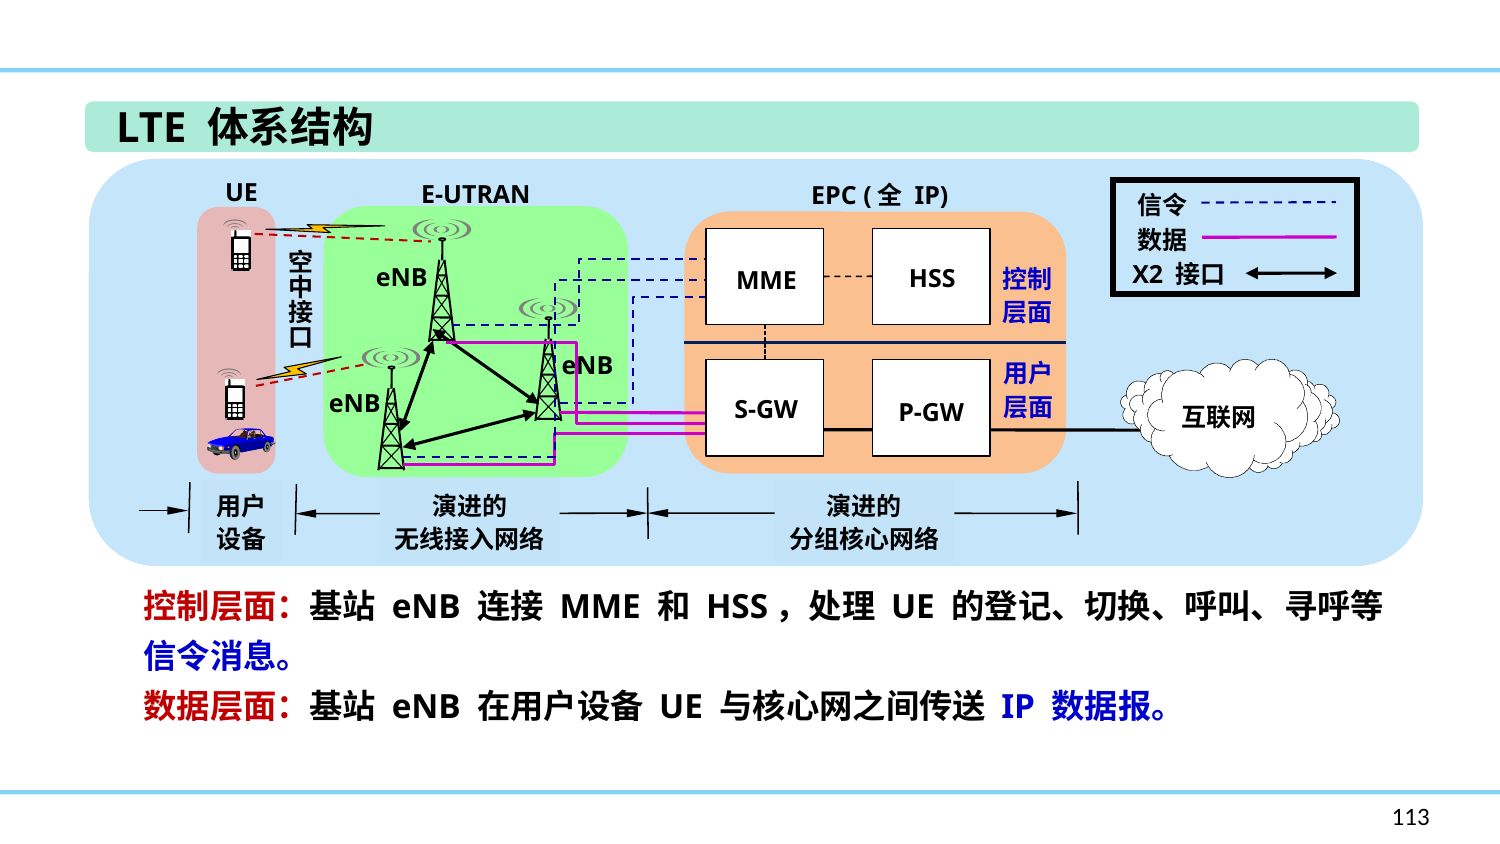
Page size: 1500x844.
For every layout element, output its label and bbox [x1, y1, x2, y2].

text_box [84, 93, 1426, 733]
slide_number [1376, 792, 1472, 838]
